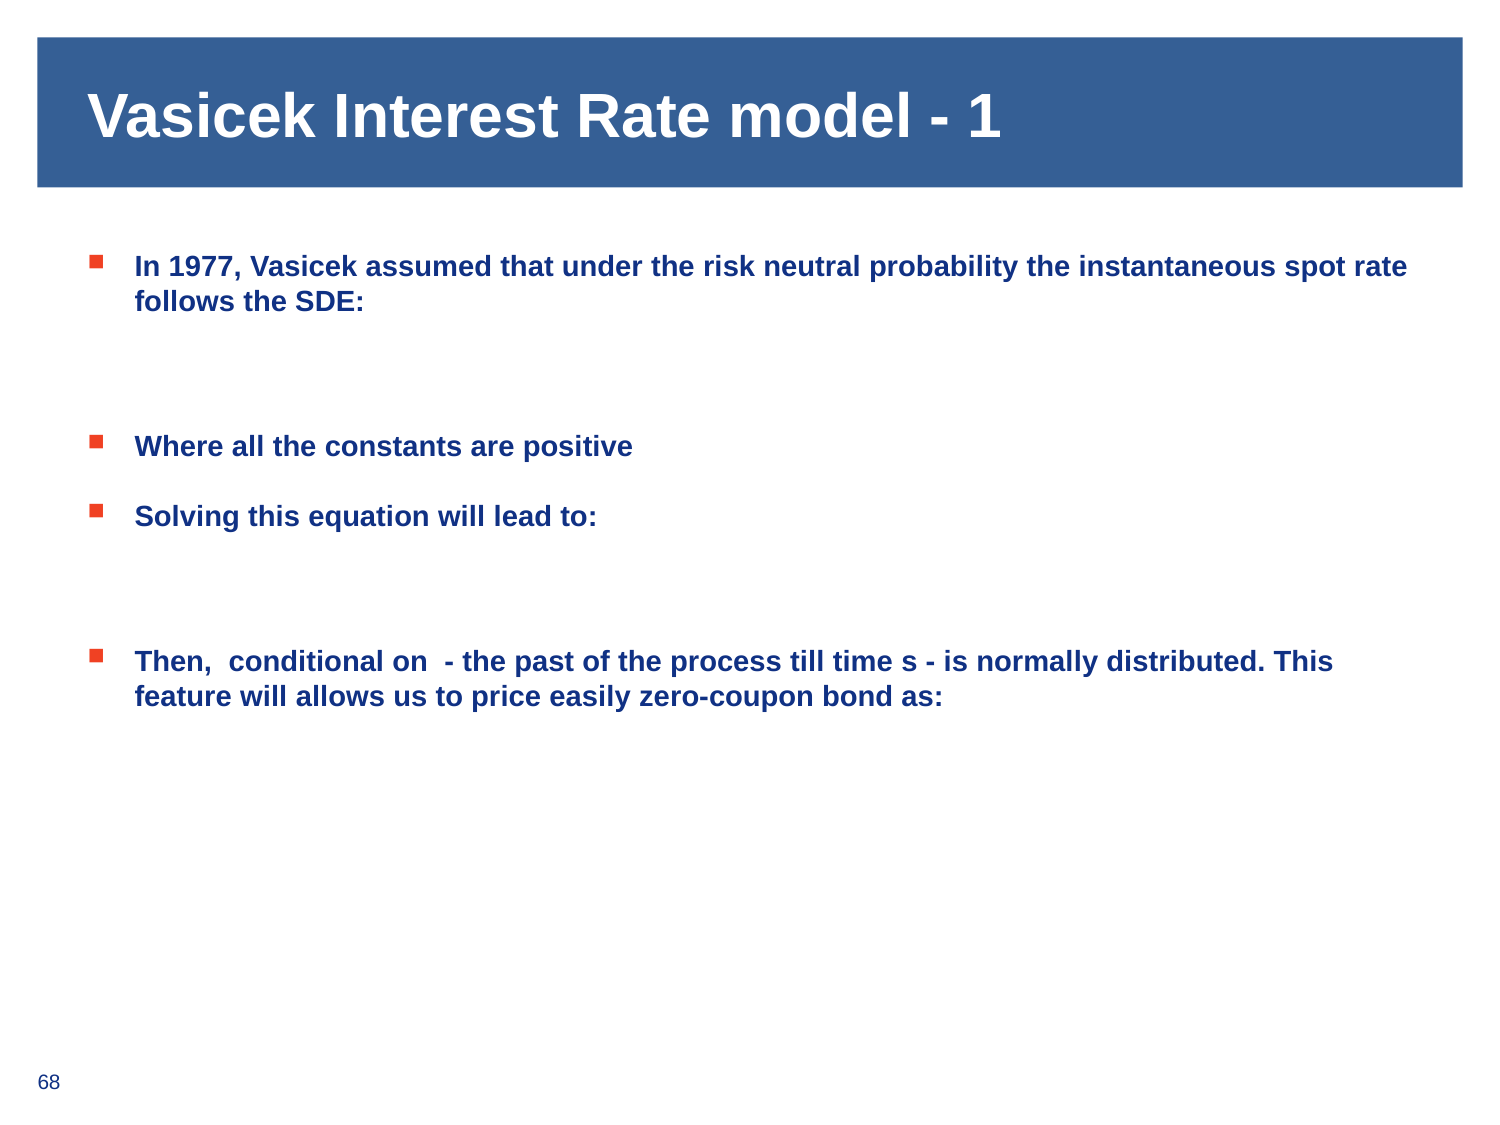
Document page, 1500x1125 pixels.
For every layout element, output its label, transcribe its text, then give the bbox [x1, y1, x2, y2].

slide_number 68 [37, 1068, 88, 1119]
title Vasicek Interest Rate model - 1 [87, 37, 1225, 188]
